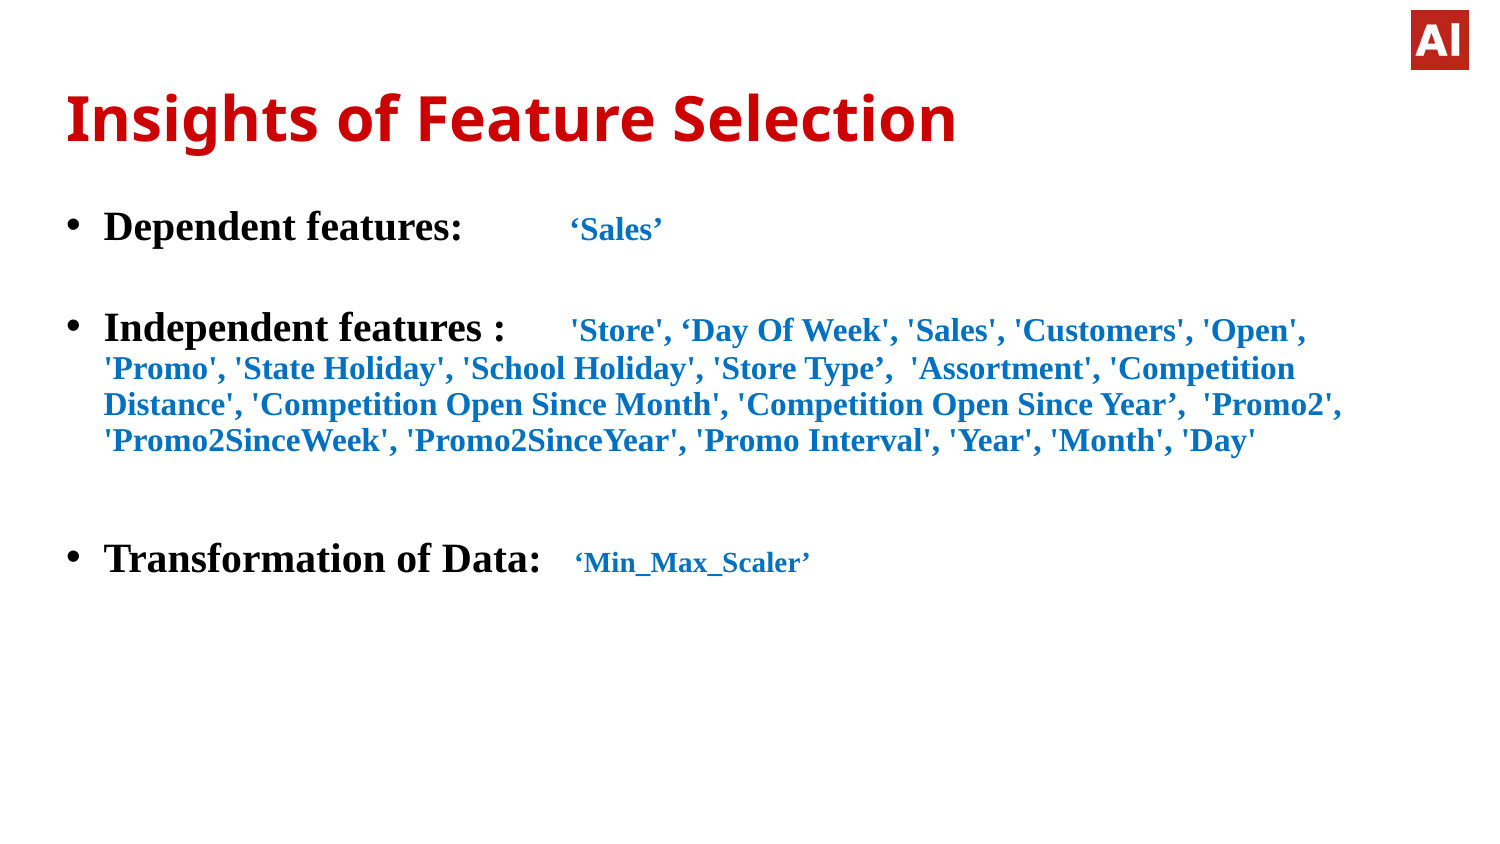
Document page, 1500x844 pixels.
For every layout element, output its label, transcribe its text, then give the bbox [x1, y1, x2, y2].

list Dependent features: ‘Sales’ Independent features : 'Store', ‘Day Of Week', 'Sales', 'Customers', 'Open', 'Promo', 'State Holiday', 'School Holiday', 'Store Type’, 'Assortment', 'Competition Distance', 'Competition Open Since Month', 'Competition Open Since Year’, 'Promo2', 'Promo2SinceWeek', 'Promo2SinceYear', 'Promo Interval', 'Year', 'Month', 'Day' Transformation of Data: ‘Min_Max_Scaler’ [51, 189, 1449, 750]
picture [1411, 10, 1469, 70]
title Insights of Feature Selection [51, 72, 1449, 167]
